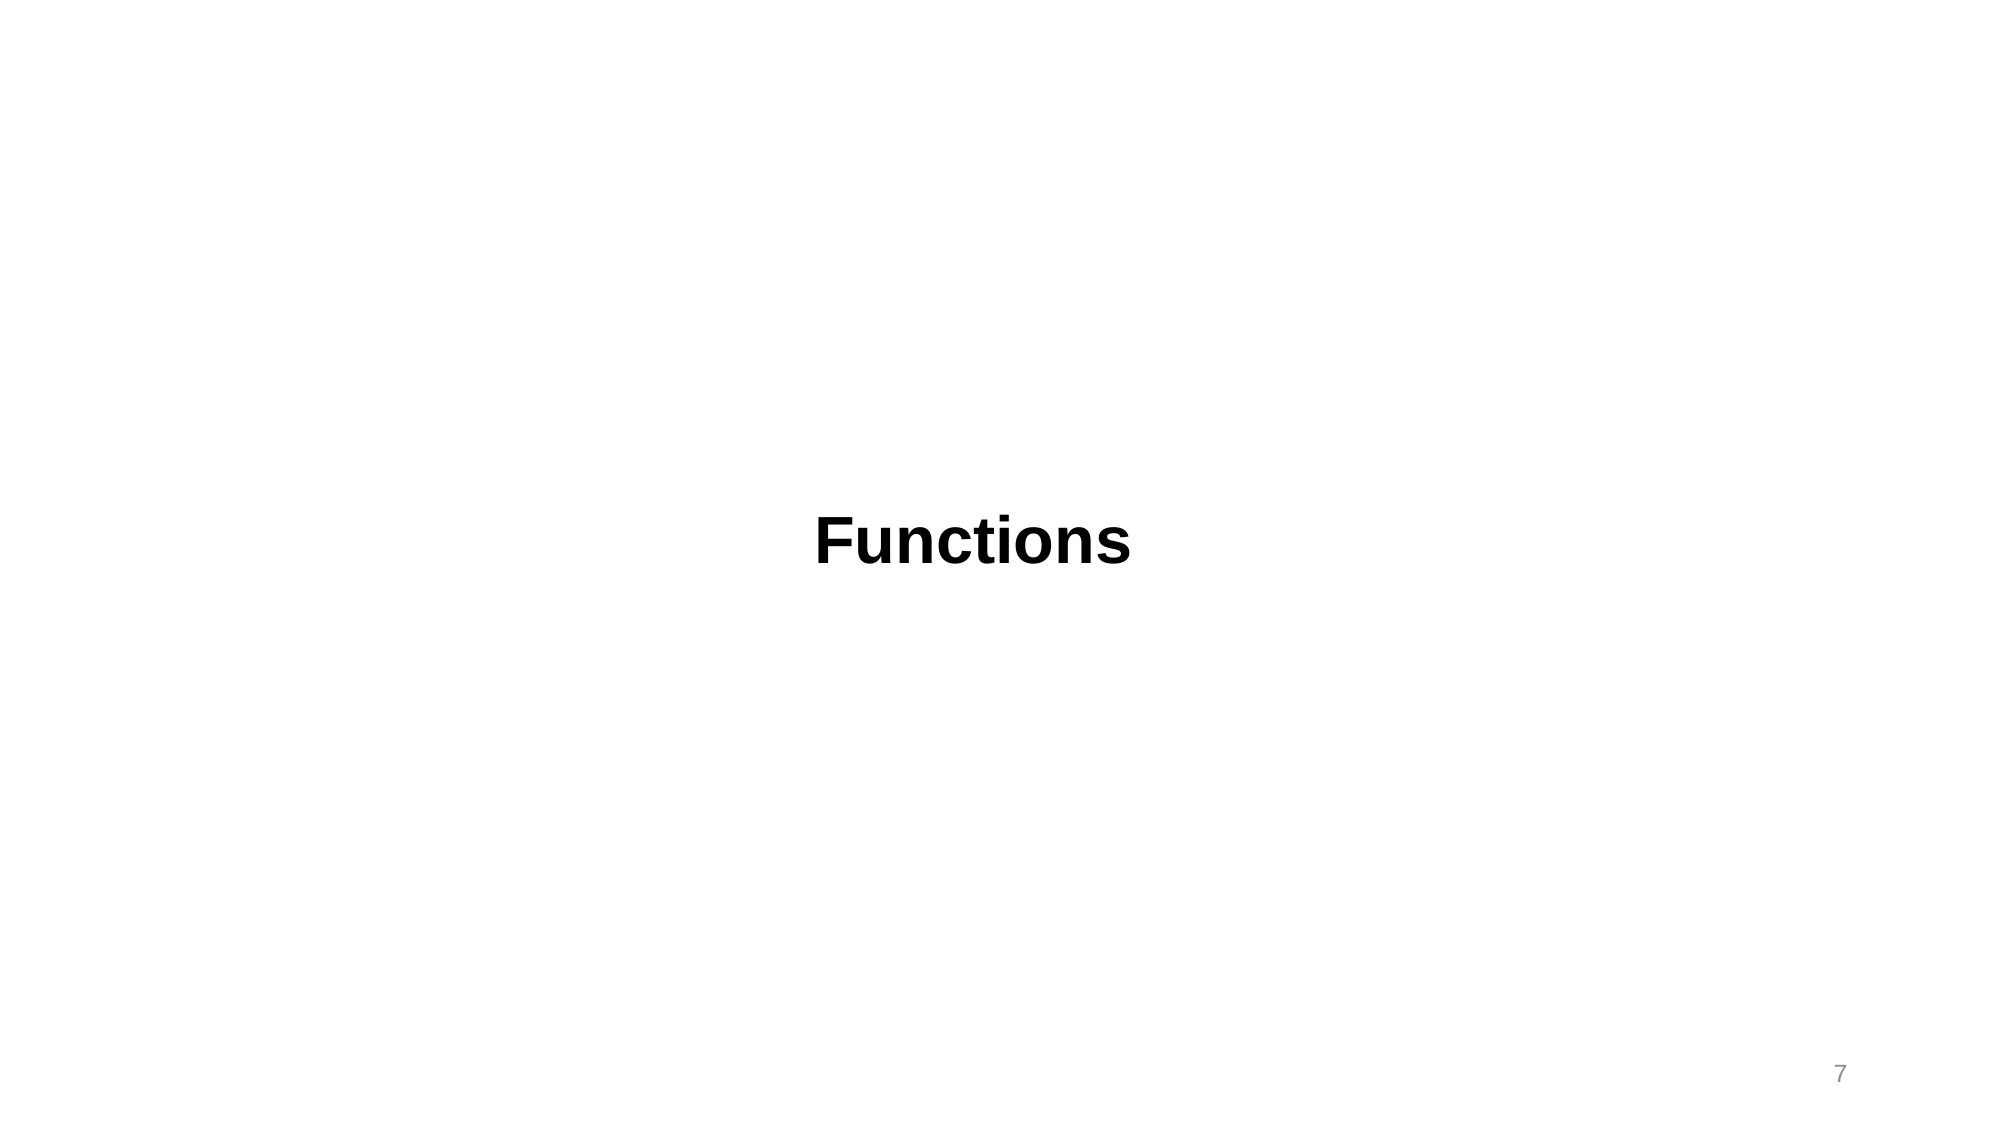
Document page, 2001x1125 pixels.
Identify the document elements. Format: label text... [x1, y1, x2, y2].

slide_number 7 [1412, 1042, 1863, 1103]
text_box Functions [456, 498, 1491, 627]
